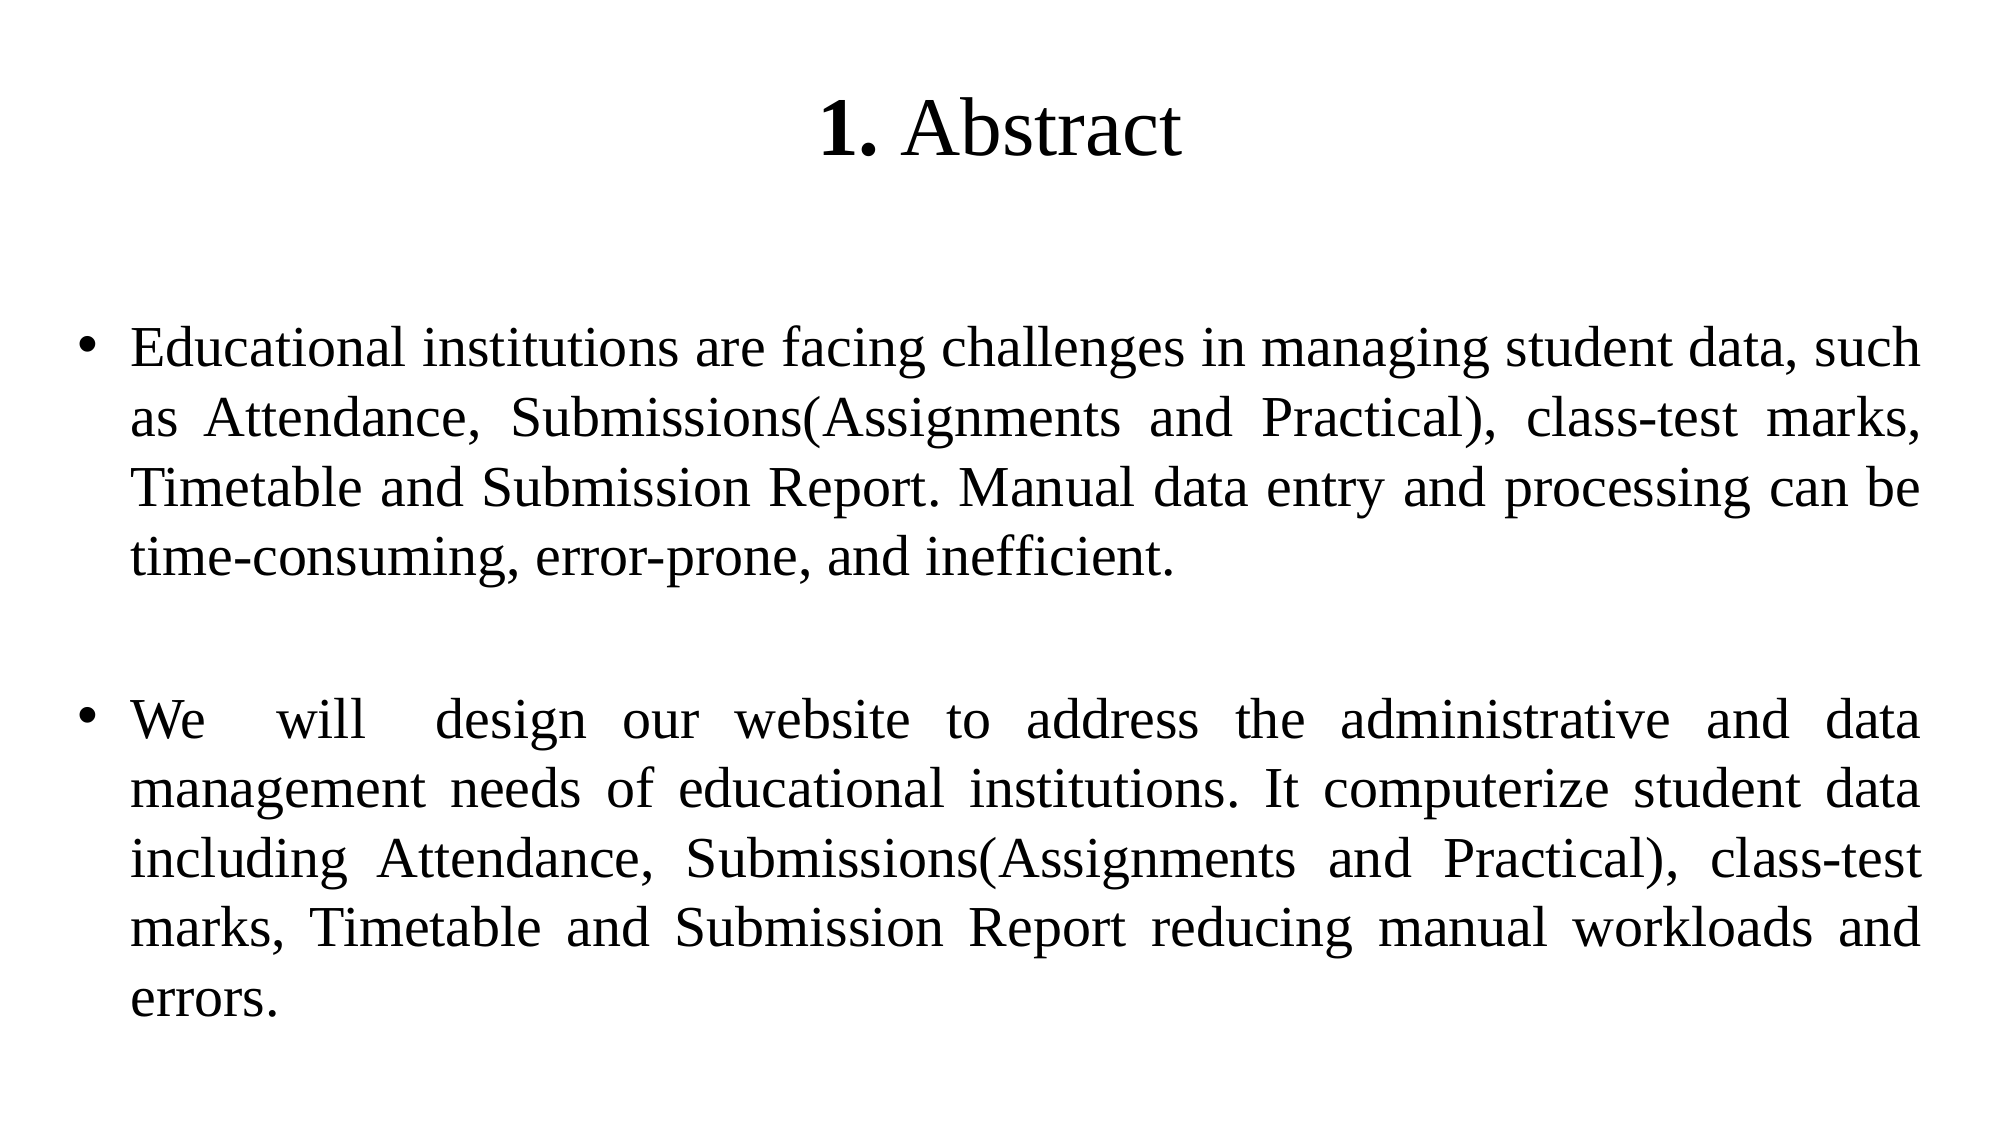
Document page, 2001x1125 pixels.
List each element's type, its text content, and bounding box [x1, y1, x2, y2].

list Educational institutions are facing challenges in managing student data, such as Attendance, Submissions(Assignments and Practical), class-test marks, Timetable and Submission Report. Manual data entry and processing can be time-consuming, error-prone, and inefficient. We will design our website to address the administrative and data management needs of educational institutions. It computerize student data including Attendance, Submissions(Assignments and Practical), class-test marks, Timetable and Submission Report reducing manual workloads and errors. [62, 237, 1938, 1038]
title 1. Abstract [62, 45, 1938, 200]
